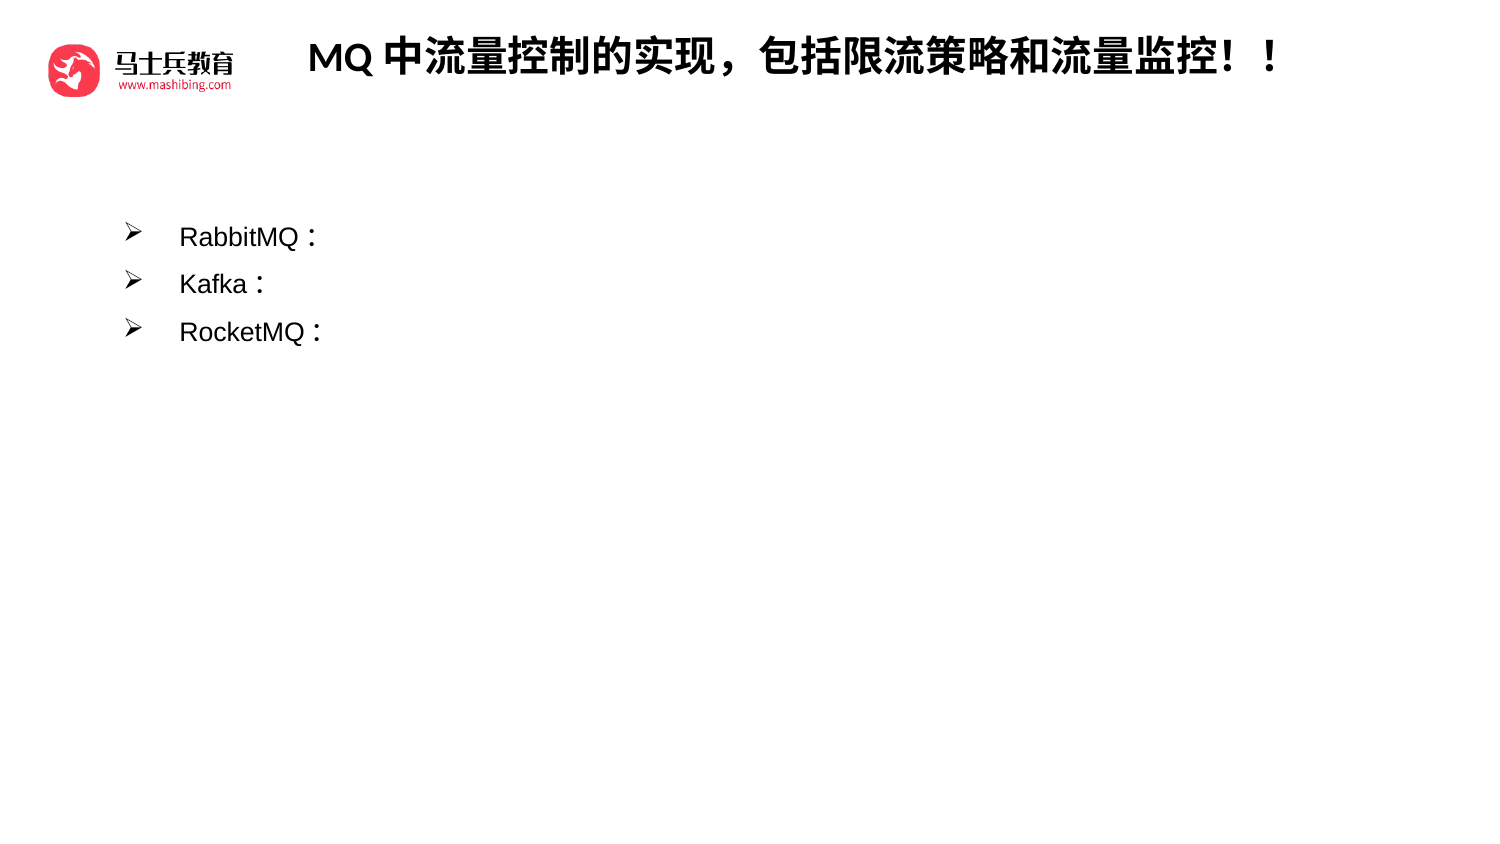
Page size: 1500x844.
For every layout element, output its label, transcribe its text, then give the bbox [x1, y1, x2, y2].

text_box RabbitMQ： Kafka： RocketMQ： [113, 198, 490, 352]
text_box MQ中流量控制的实现，包括限流策略和流量监控！！ [292, 22, 1362, 87]
picture [46, 43, 233, 98]
